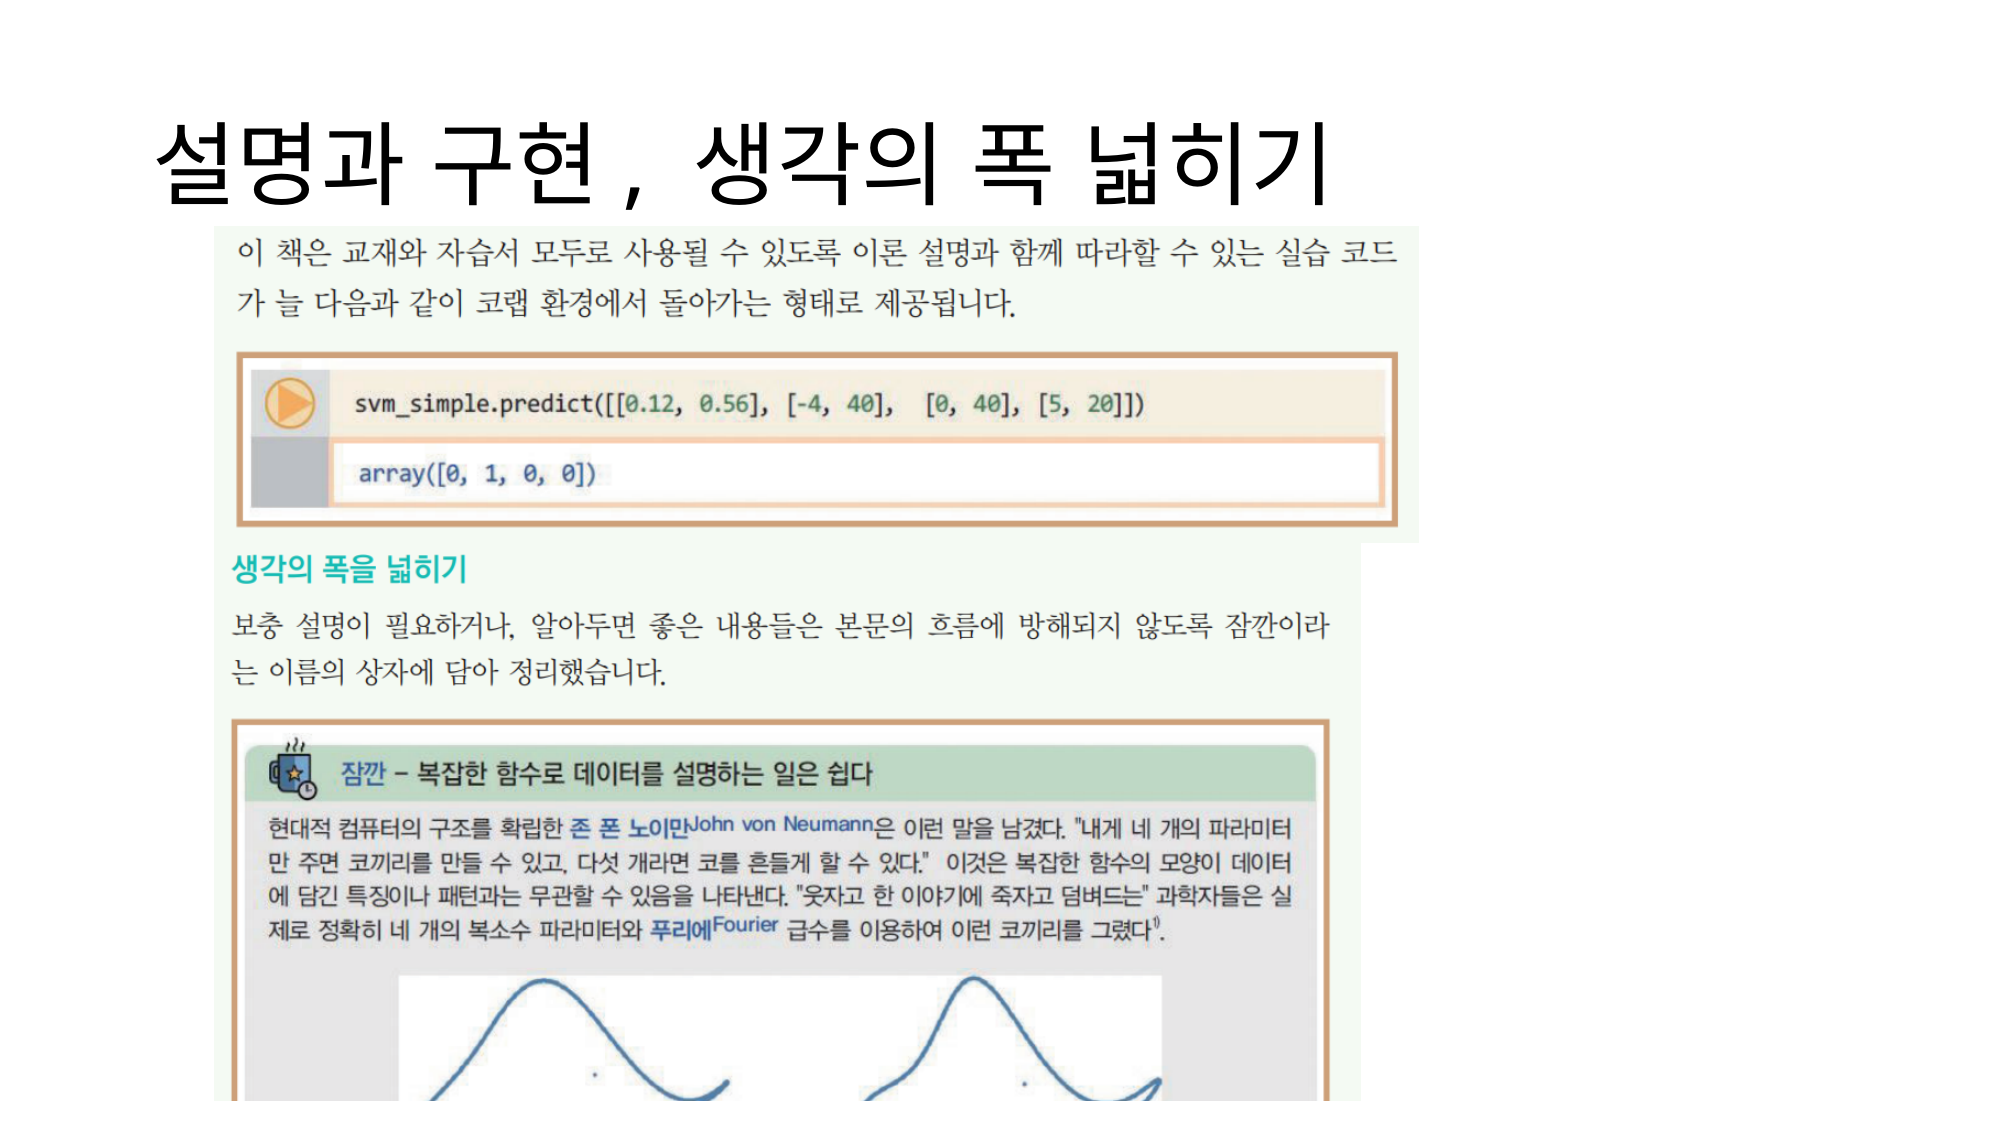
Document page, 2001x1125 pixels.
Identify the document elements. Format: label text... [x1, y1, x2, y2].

title 설명과 구현, 생각의 폭 넓히기 [137, 59, 1863, 278]
picture [213, 226, 1419, 1101]
